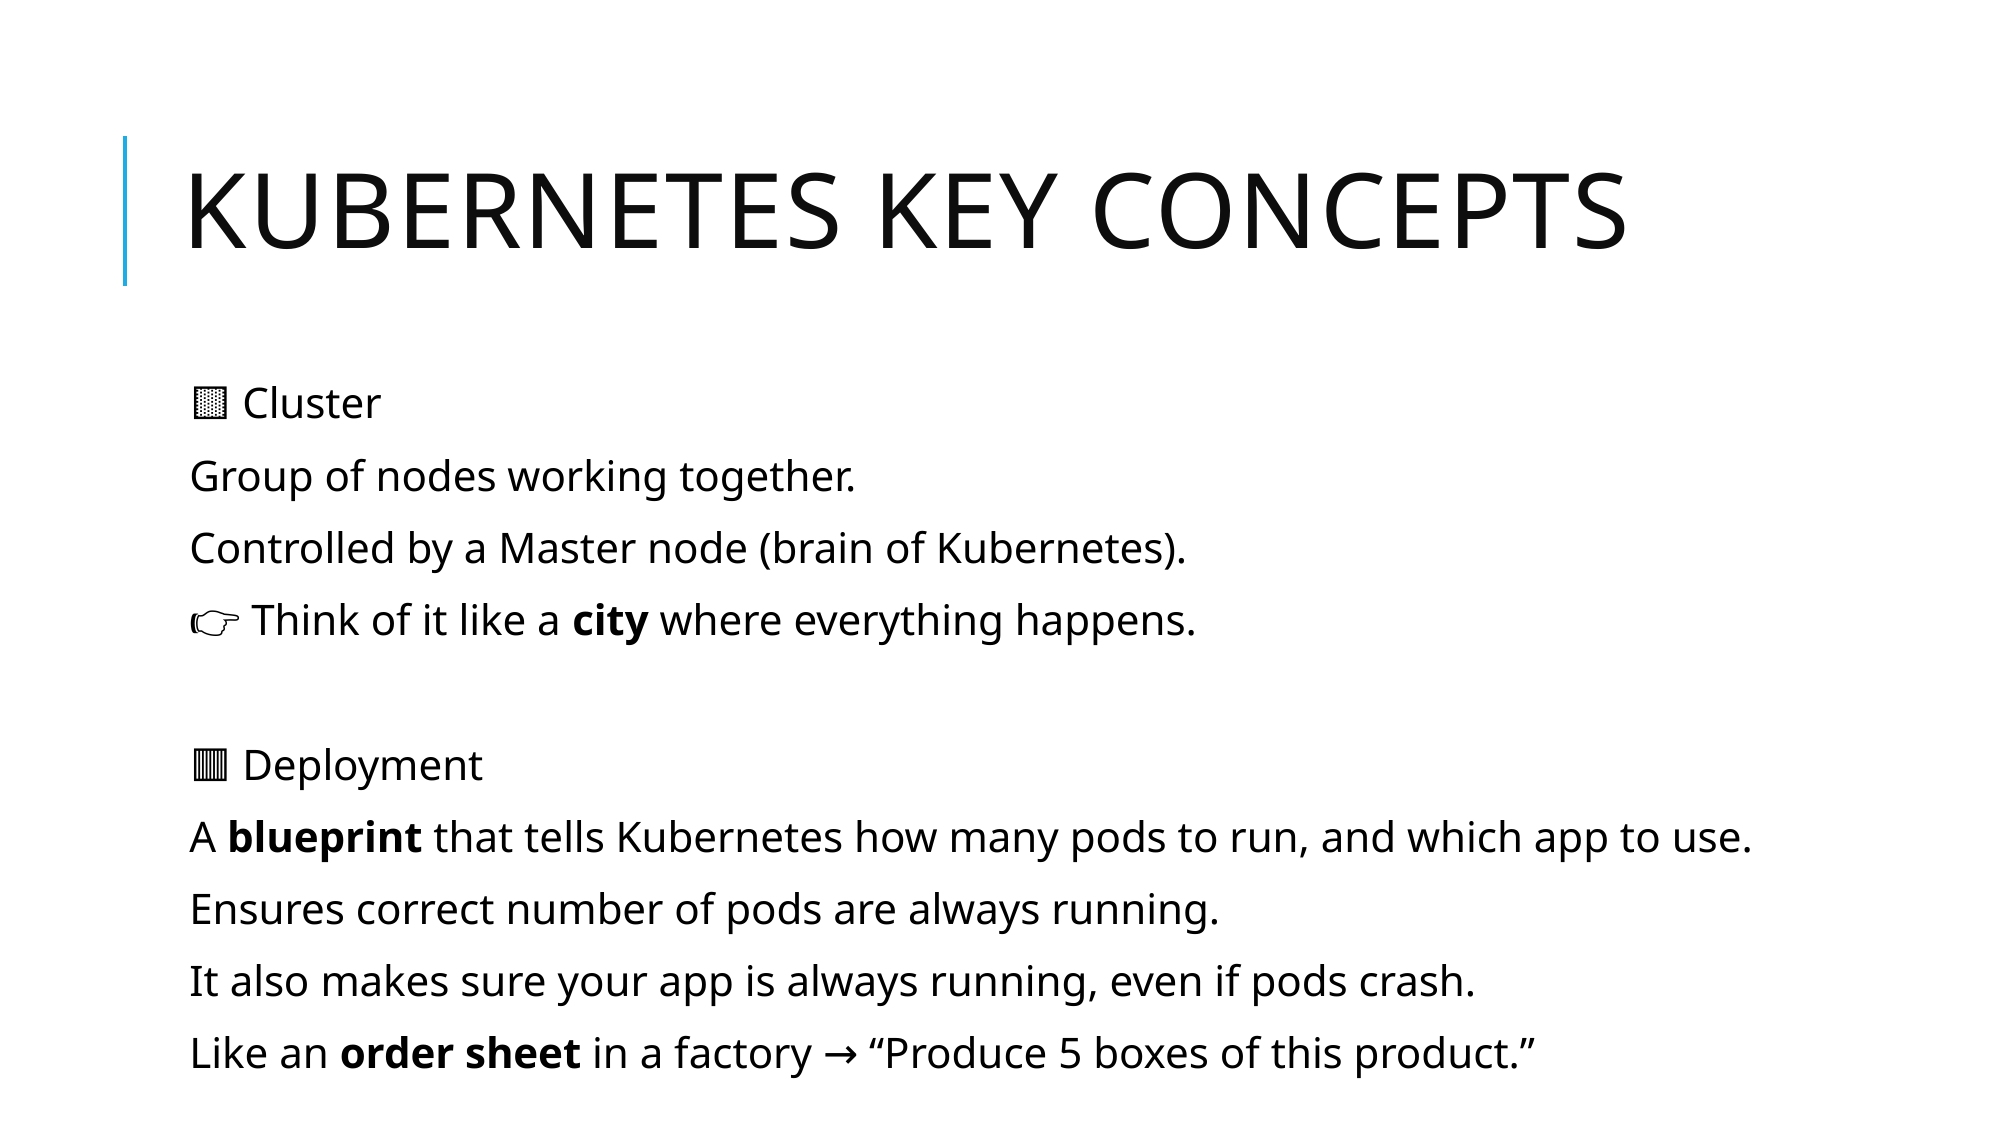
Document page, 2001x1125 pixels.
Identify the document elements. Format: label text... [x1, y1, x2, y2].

title Kubernetes Key Concepts [168, 96, 1763, 342]
list 🟨 Cluster Group of nodes working together. Controlled by a Master node (brain of Kubernetes). 👉 Think of it like a city where everything happens. 🟥 Deployment A blueprint that tells Kubernetes how many pods to run, and which app to use. Ensures correct number of pods are always running. It also makes sure your app is always running, even if pods crash. Like an order sheet in a factory → “Produce 5 boxes of this product.” [168, 375, 1763, 1125]
